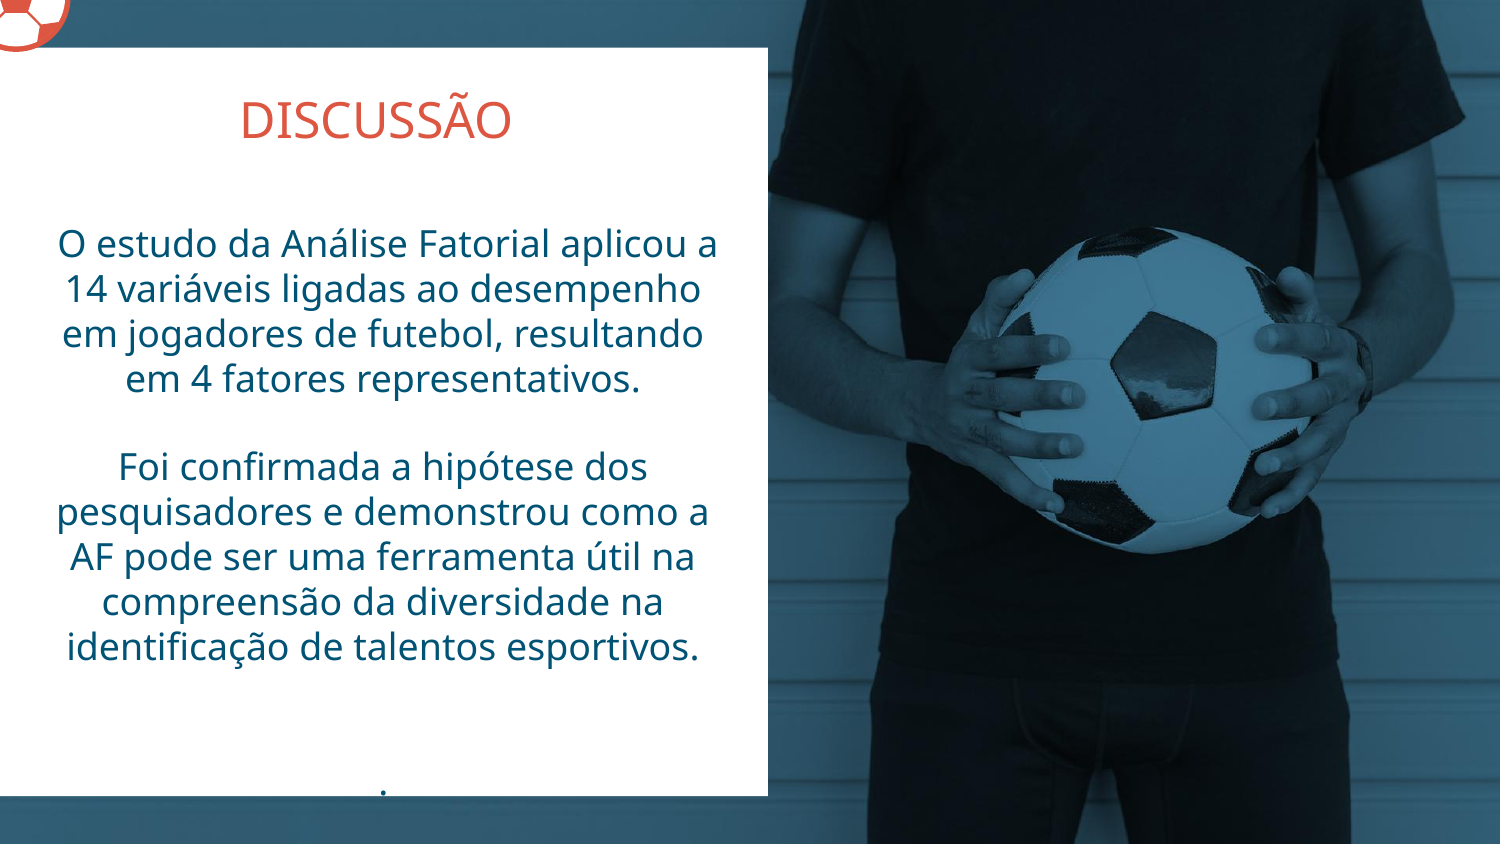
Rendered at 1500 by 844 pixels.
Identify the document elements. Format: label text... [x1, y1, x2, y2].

text_box Foi confirmada a hipótese dos pesquisadores e demonstrou como a AF pode ser uma ferramenta útil na compreensão da diversidade na identificação de talentos esportivos. . [22, 427, 745, 614]
picture [0, 0, 1500, 844]
title DISCUSSÃO [0, 86, 1043, 151]
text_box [0, 0, 71, 53]
text_box O estudo da Análise Fatorial aplicou a 14 variáveis ligadas ao desempenho em jogadores de futebol, resultando em 4 fatores representativos. [22, 205, 745, 392]
